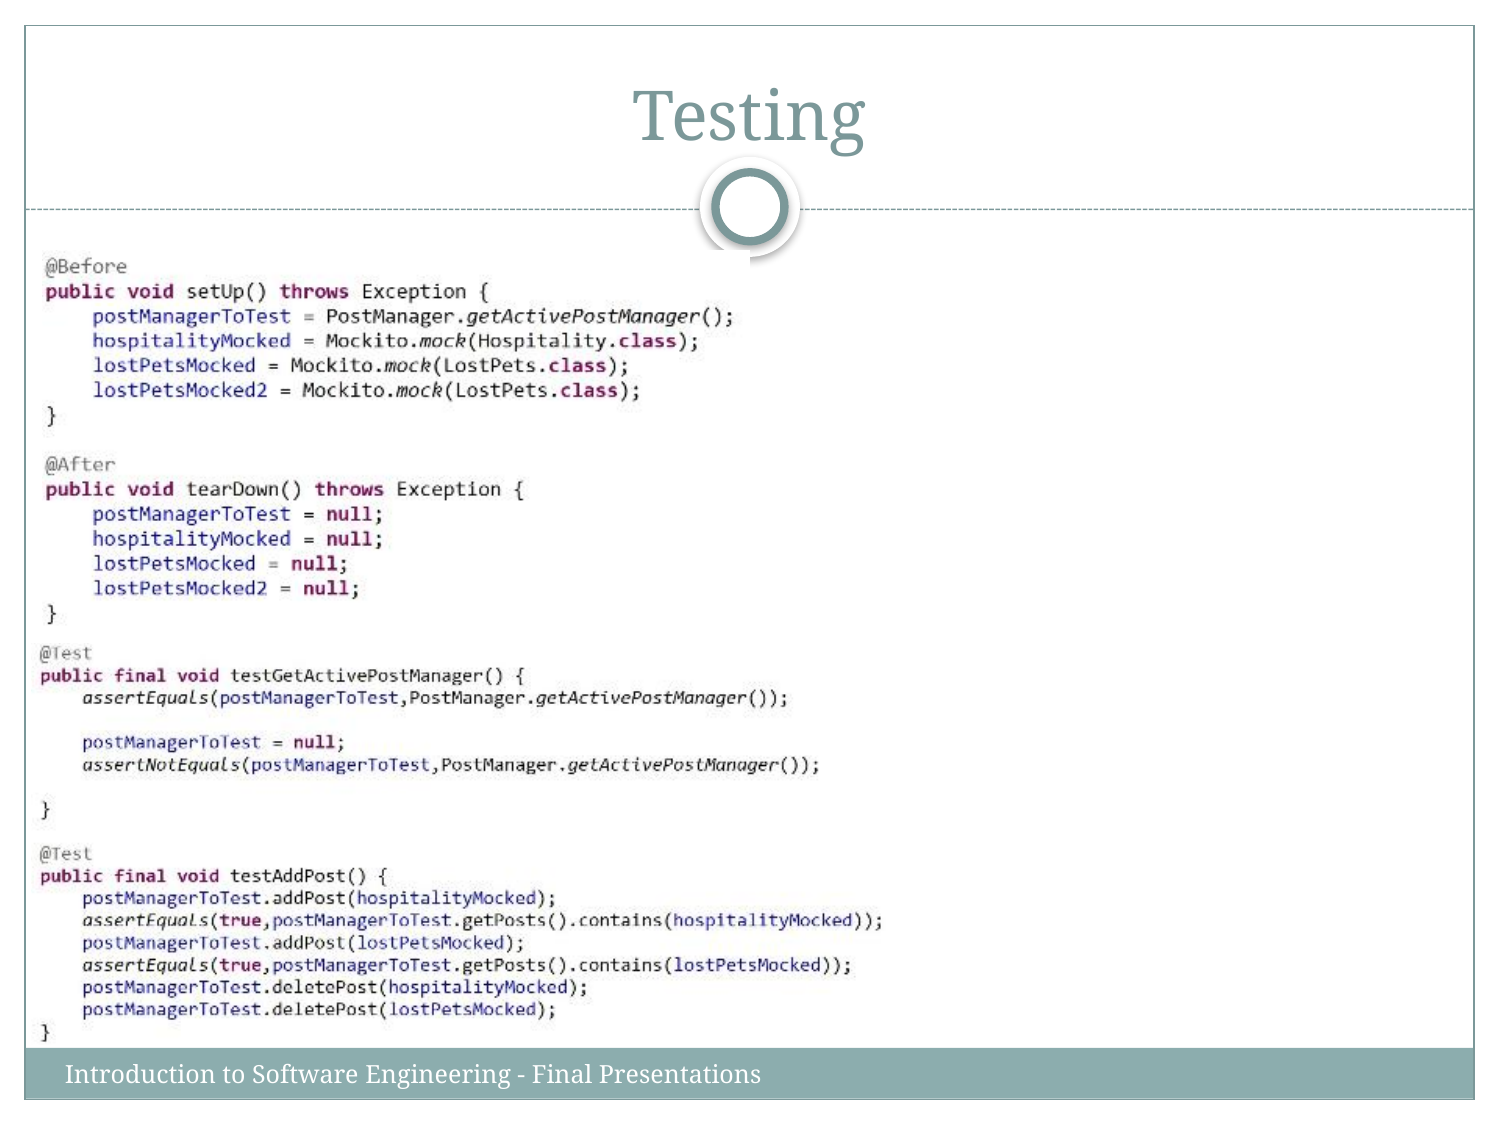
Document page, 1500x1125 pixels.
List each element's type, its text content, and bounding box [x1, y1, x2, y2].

footer Introduction to Software Engineering - Final Presentations [50, 1051, 926, 1112]
title Testing [49, 37, 1450, 162]
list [41, 250, 750, 629]
picture [31, 643, 887, 1046]
